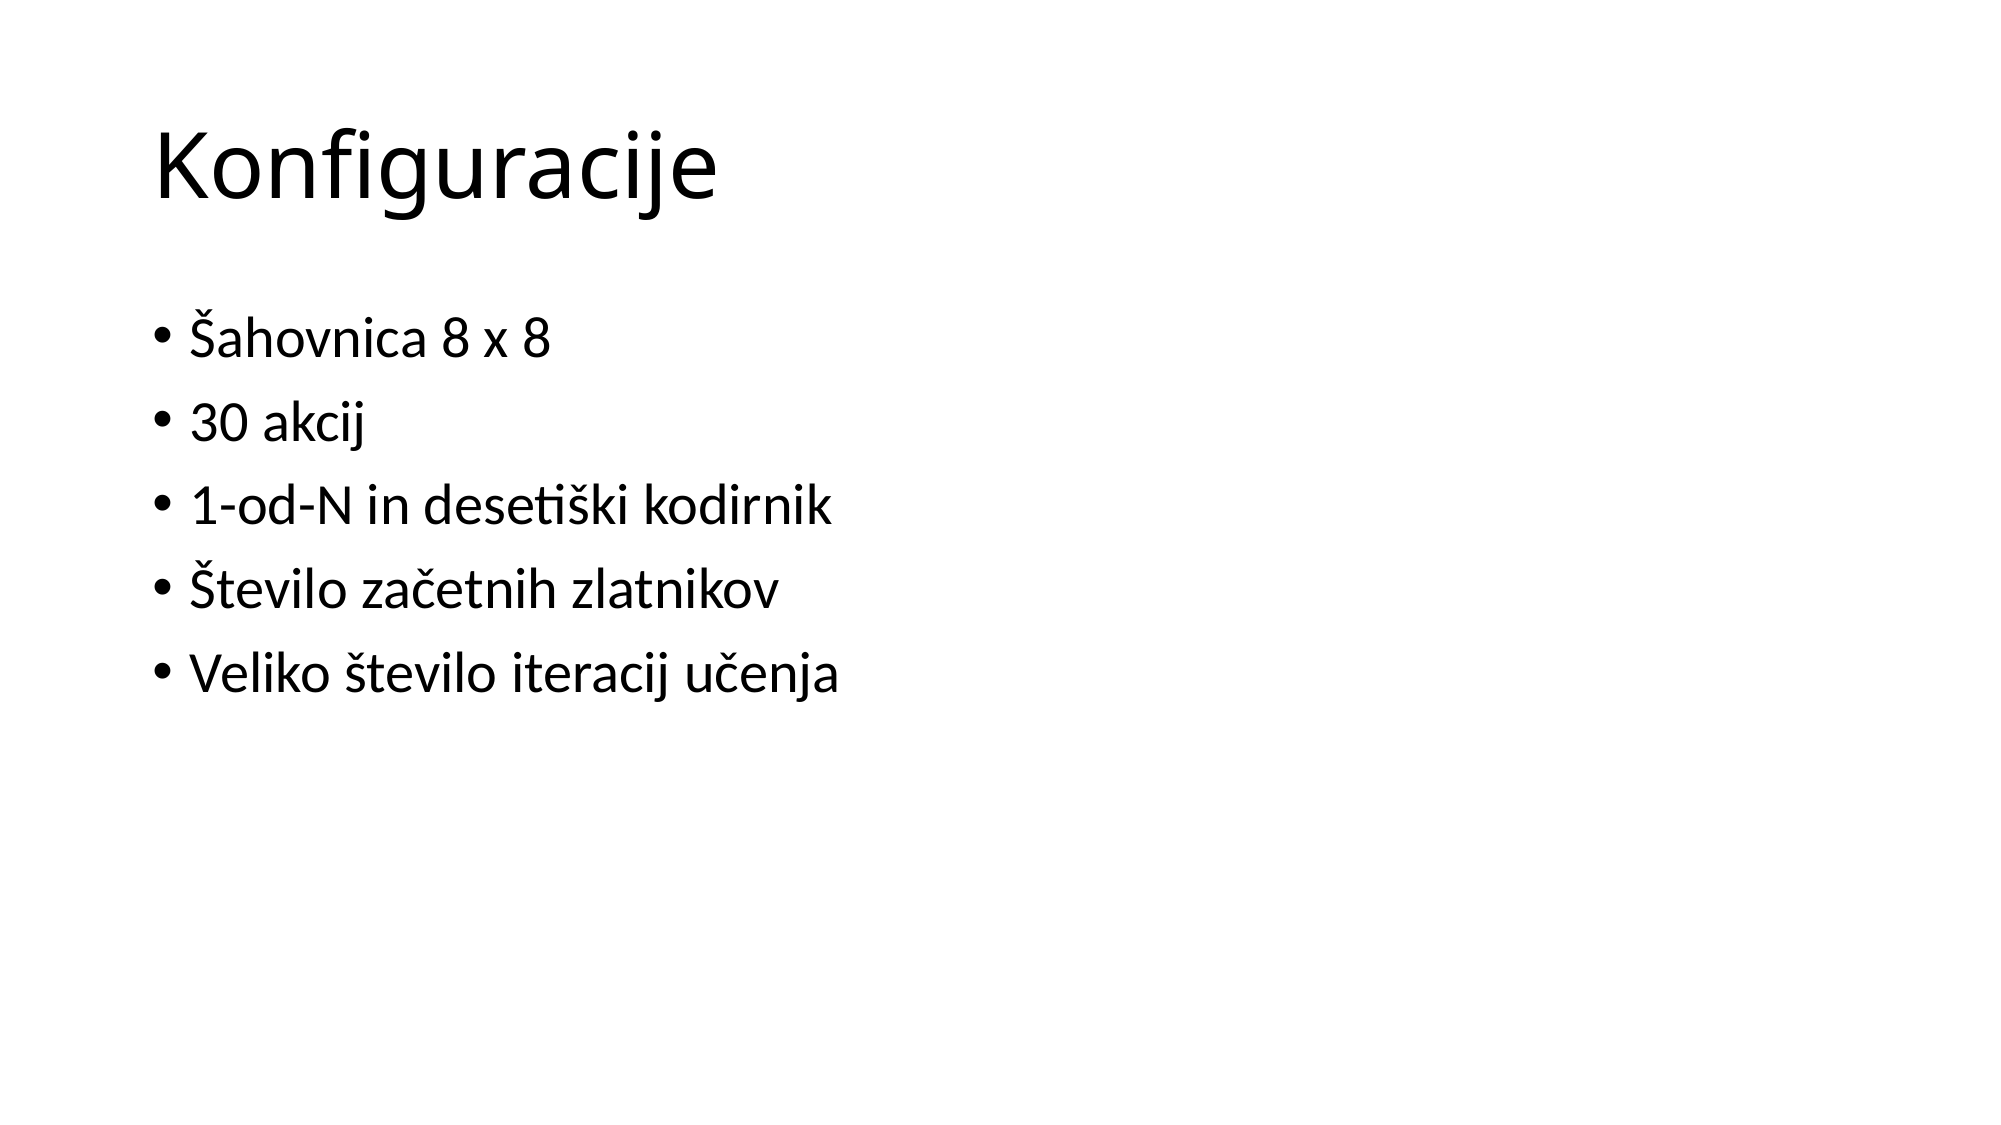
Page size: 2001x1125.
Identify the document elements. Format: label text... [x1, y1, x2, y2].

title Konfiguracije [137, 59, 1863, 278]
list Šahovnica 8 x 8 30 akcij 1-od-N in desetiški kodirnik Število začetnih zlatnikov Veliko število iteracij učenja [137, 299, 988, 1014]
